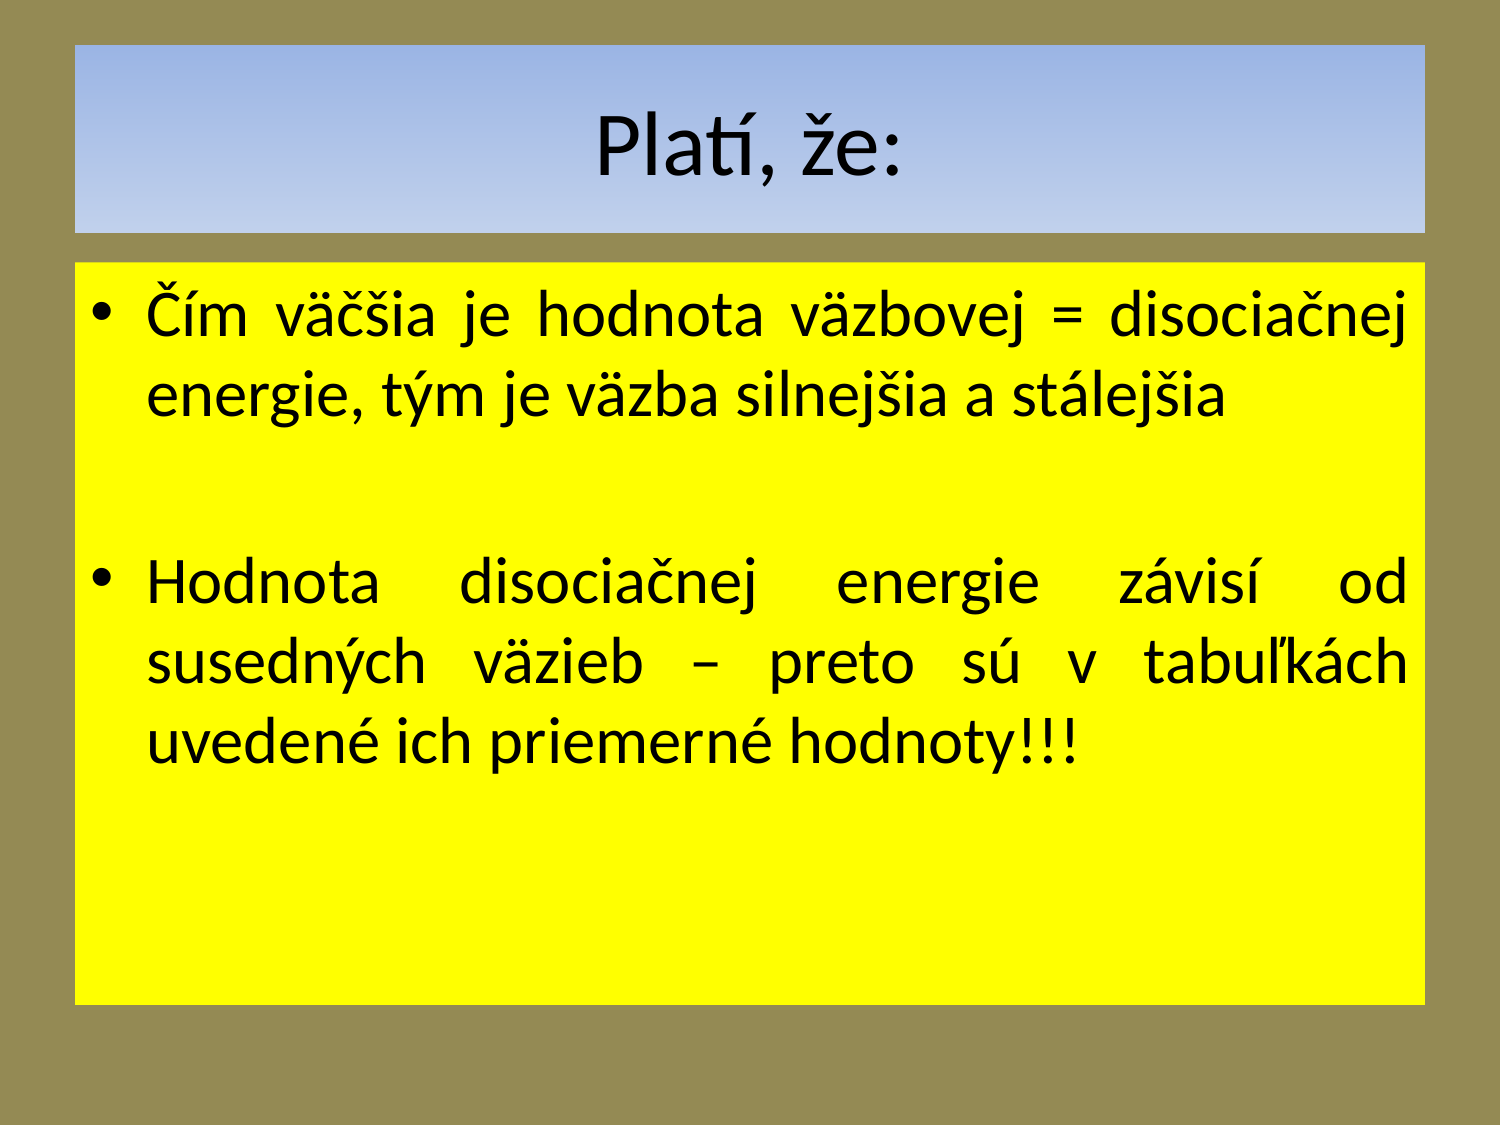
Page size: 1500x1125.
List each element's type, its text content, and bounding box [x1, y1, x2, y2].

title Platí, že: [75, 45, 1425, 233]
list Čím väčšia je hodnota väzbovej = disociačnej energie, tým je väzba silnejšia a stálejšia Hodnota disociačnej energie závisí od susedných väzieb – preto sú v tabuľkách uvedené ich priemerné hodnoty!!! [75, 262, 1425, 1005]
